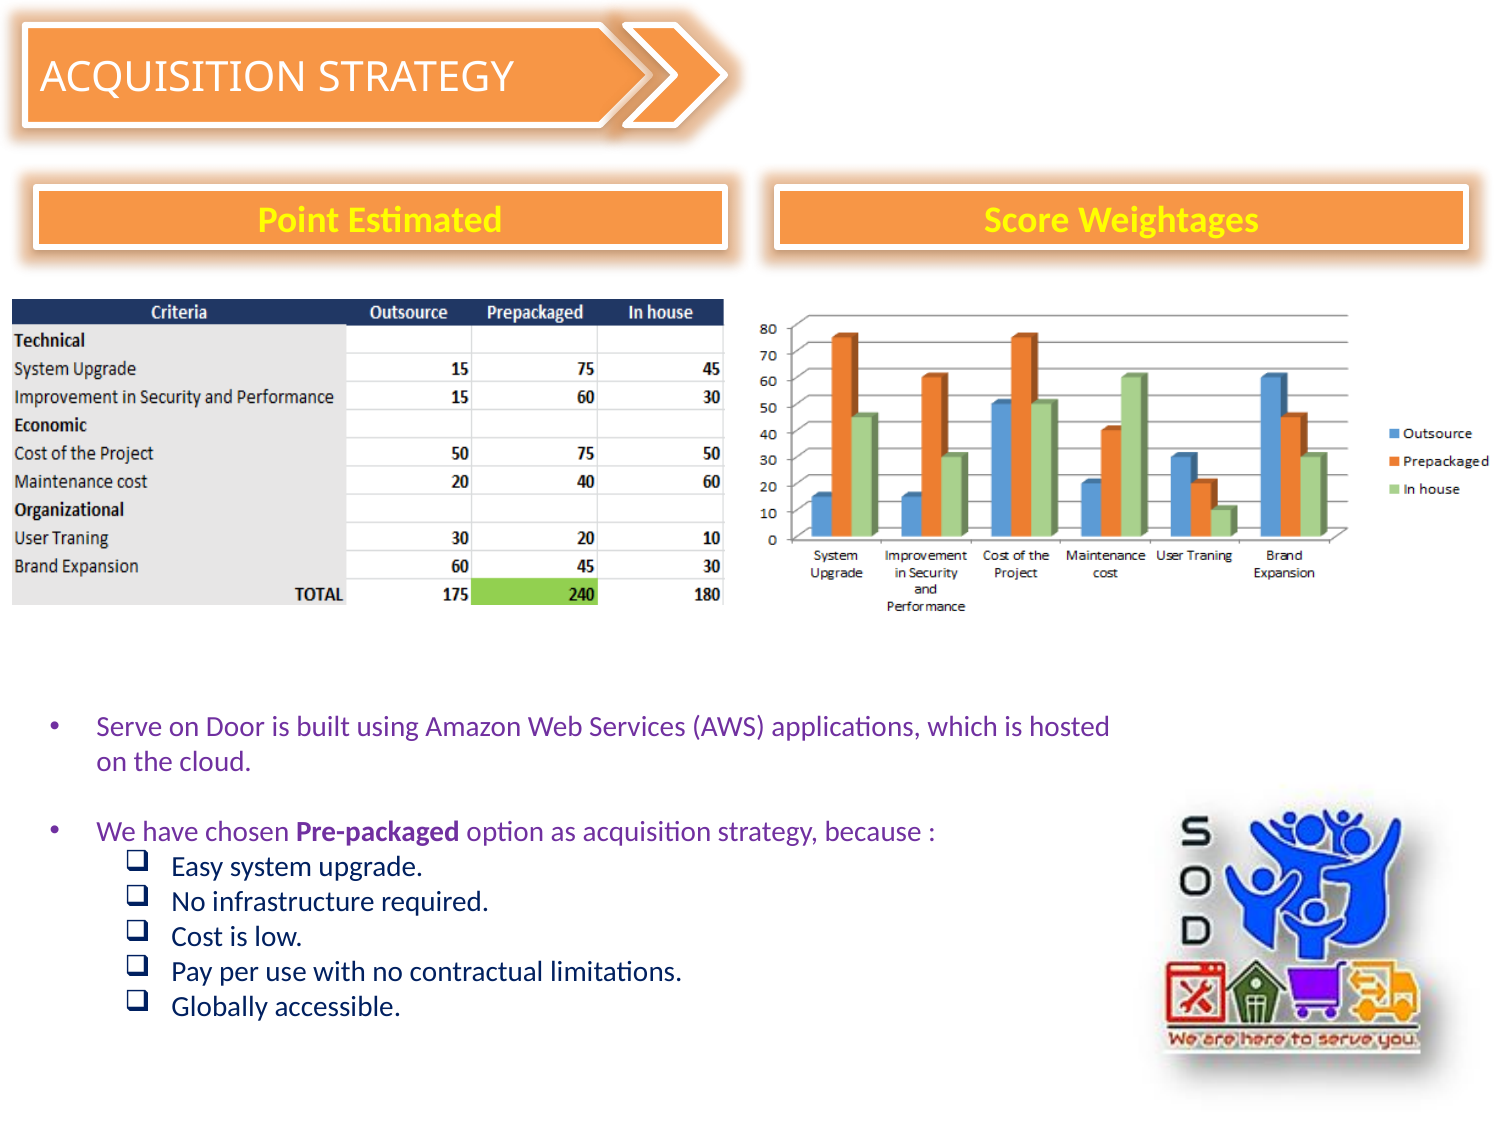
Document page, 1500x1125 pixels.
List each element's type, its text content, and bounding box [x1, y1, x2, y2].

picture [0, 0, 1500, 1125]
text_box Serve on Door is built using Amazon Web Services (AWS) applications, which is hosted on the cloud. We have chosen Pre-packaged option as acquisition strategy, because : Easy system upgrade. No infrastructure required. Cost is low. Pay per use with no contractual limitations. Globally accessible. [34, 699, 1138, 1030]
text_box [622, 21, 729, 129]
text_box ACQUISITION STRATEGY [21, 21, 634, 129]
text_box Score Weightages [774, 184, 1469, 250]
text_box Point Estimated [33, 184, 728, 250]
